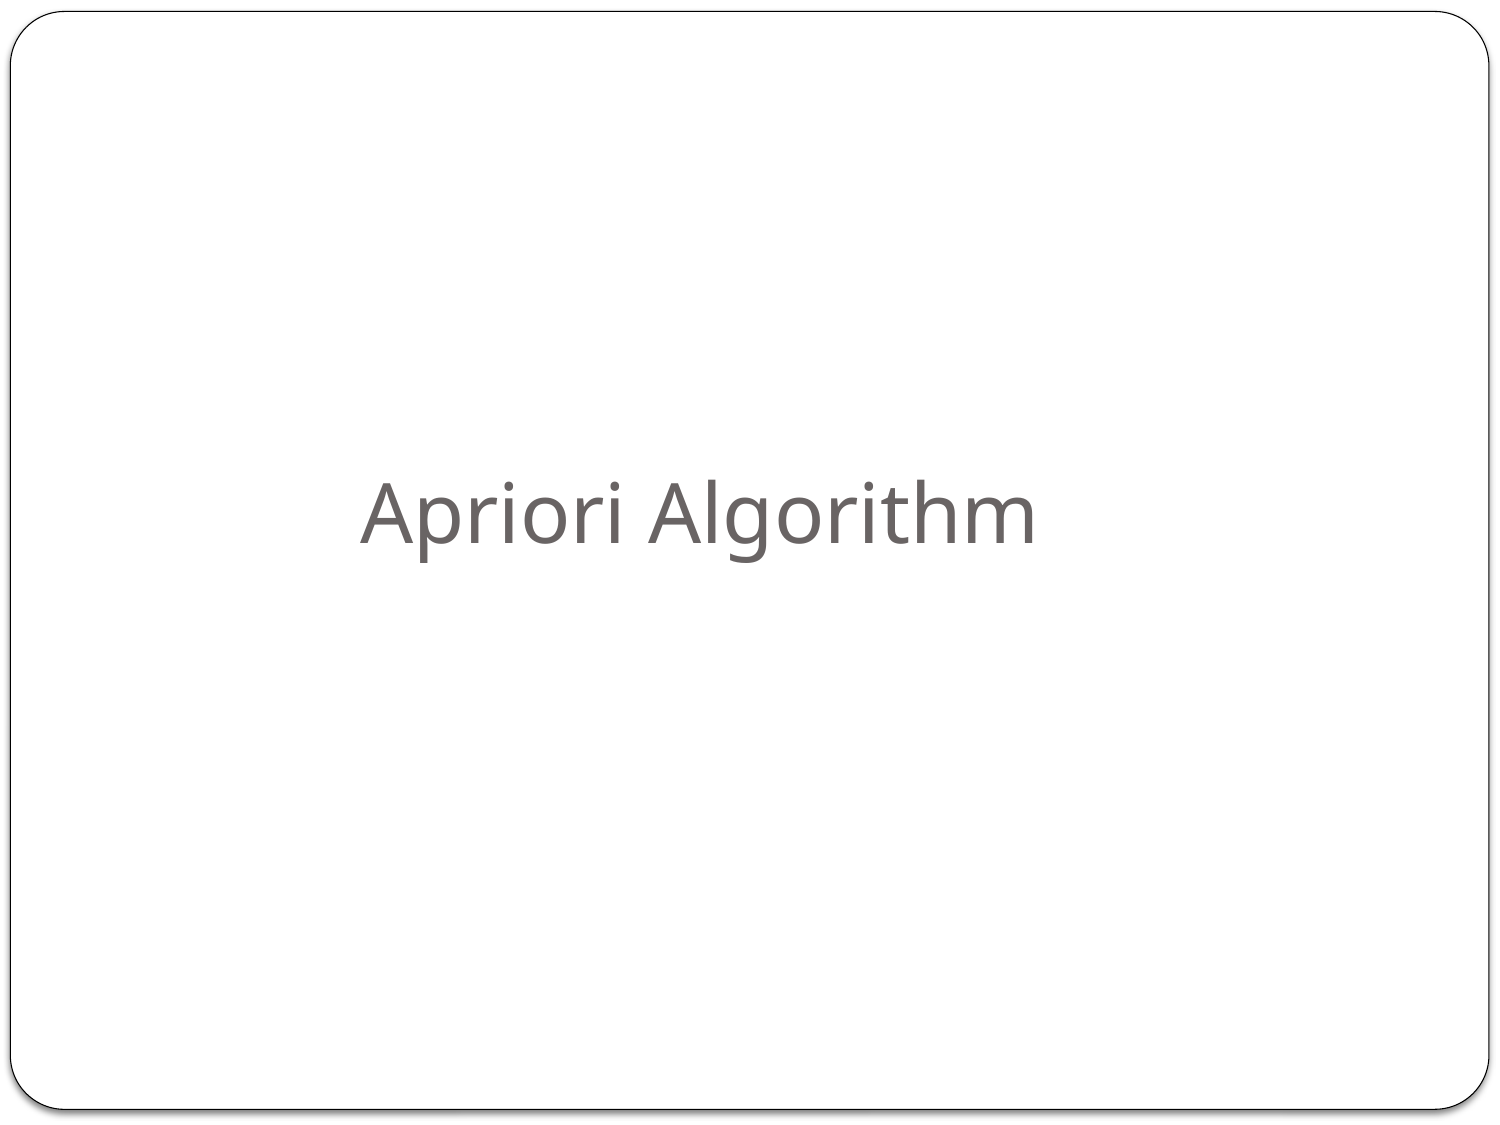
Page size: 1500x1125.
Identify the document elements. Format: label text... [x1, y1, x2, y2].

title Apriori Algorithm [62, 387, 1338, 575]
